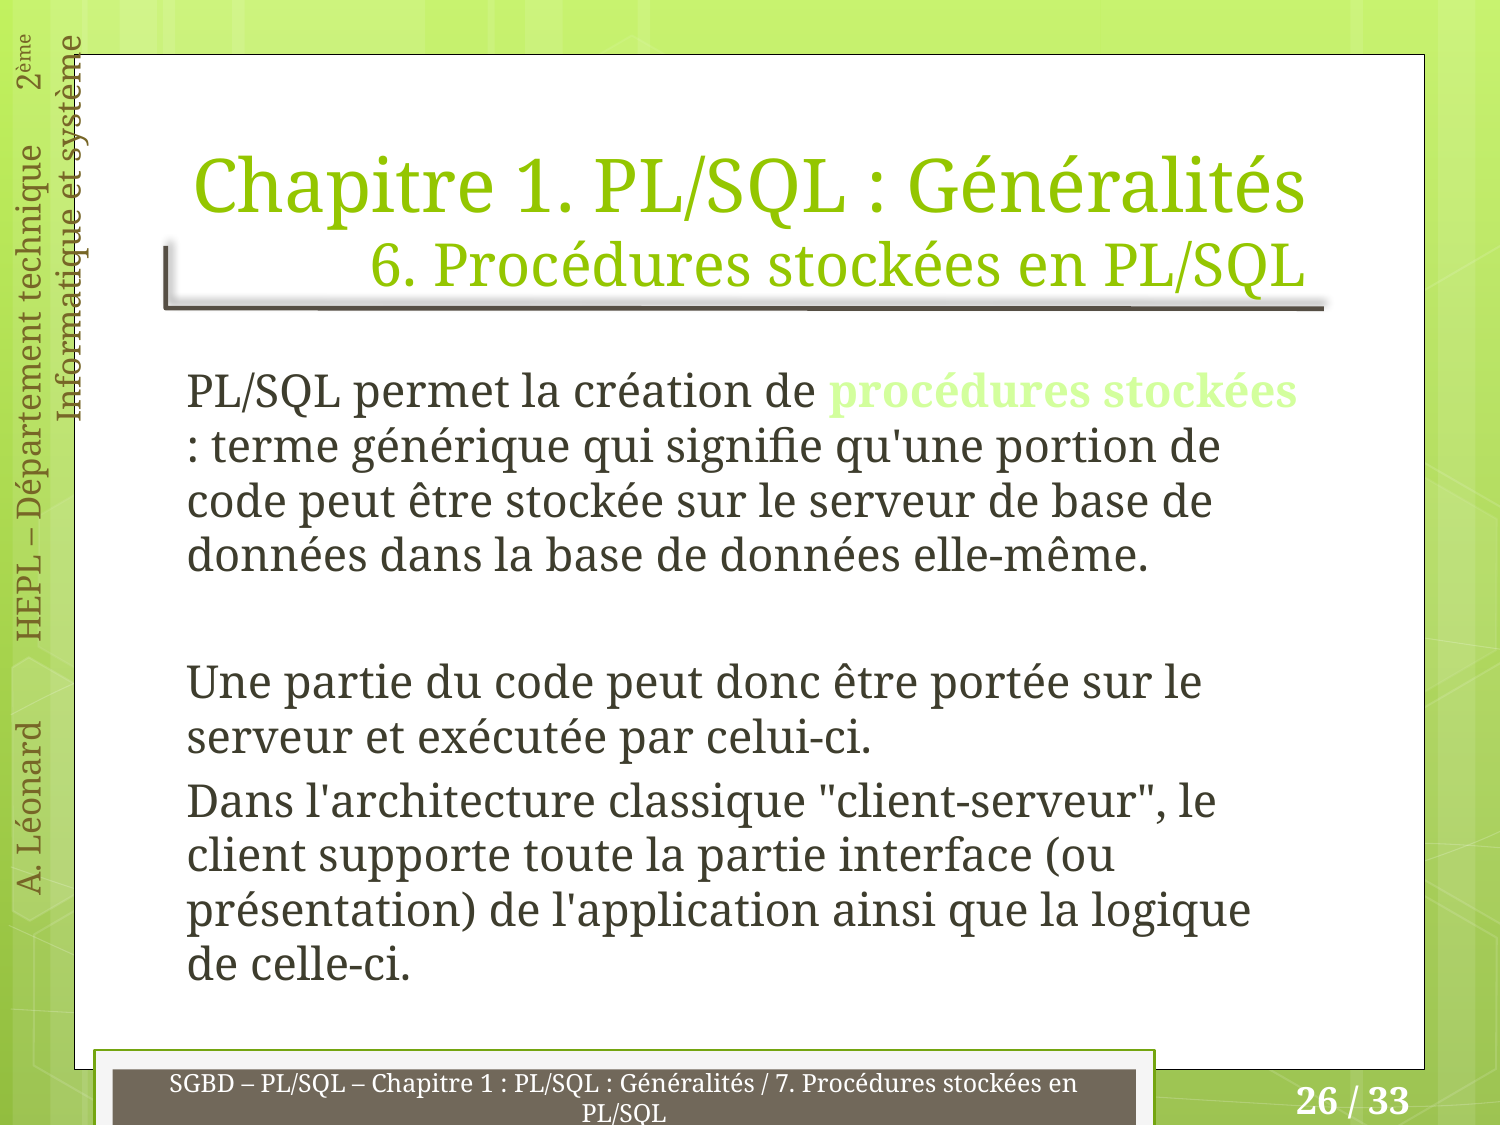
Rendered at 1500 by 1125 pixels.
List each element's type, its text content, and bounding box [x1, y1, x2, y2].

list PL/SQL permet la création de procédures stockées : terme générique qui signifie qu'une portion de code peut être stockée sur le serveur de base de données dans la base de données elle-même. Une partie du code peut donc être portée sur le serveur et exécutée par celui-ci. Dans l'architecture classique "client-serveur", le client supporte toute la partie interface (ou présentation) de l'application ainsi que la logique de celle-ci. [171, 336, 1323, 1016]
footer SGBD – PL/SQL – Chapitre 1 : PL/SQL : Généralités / 7. Procédures stockées en PL/SQL [112, 1067, 1136, 1125]
title Chapitre 1. PL/SQL : Généralités 6. Procédures stockées en PL/SQL [167, 118, 1323, 306]
